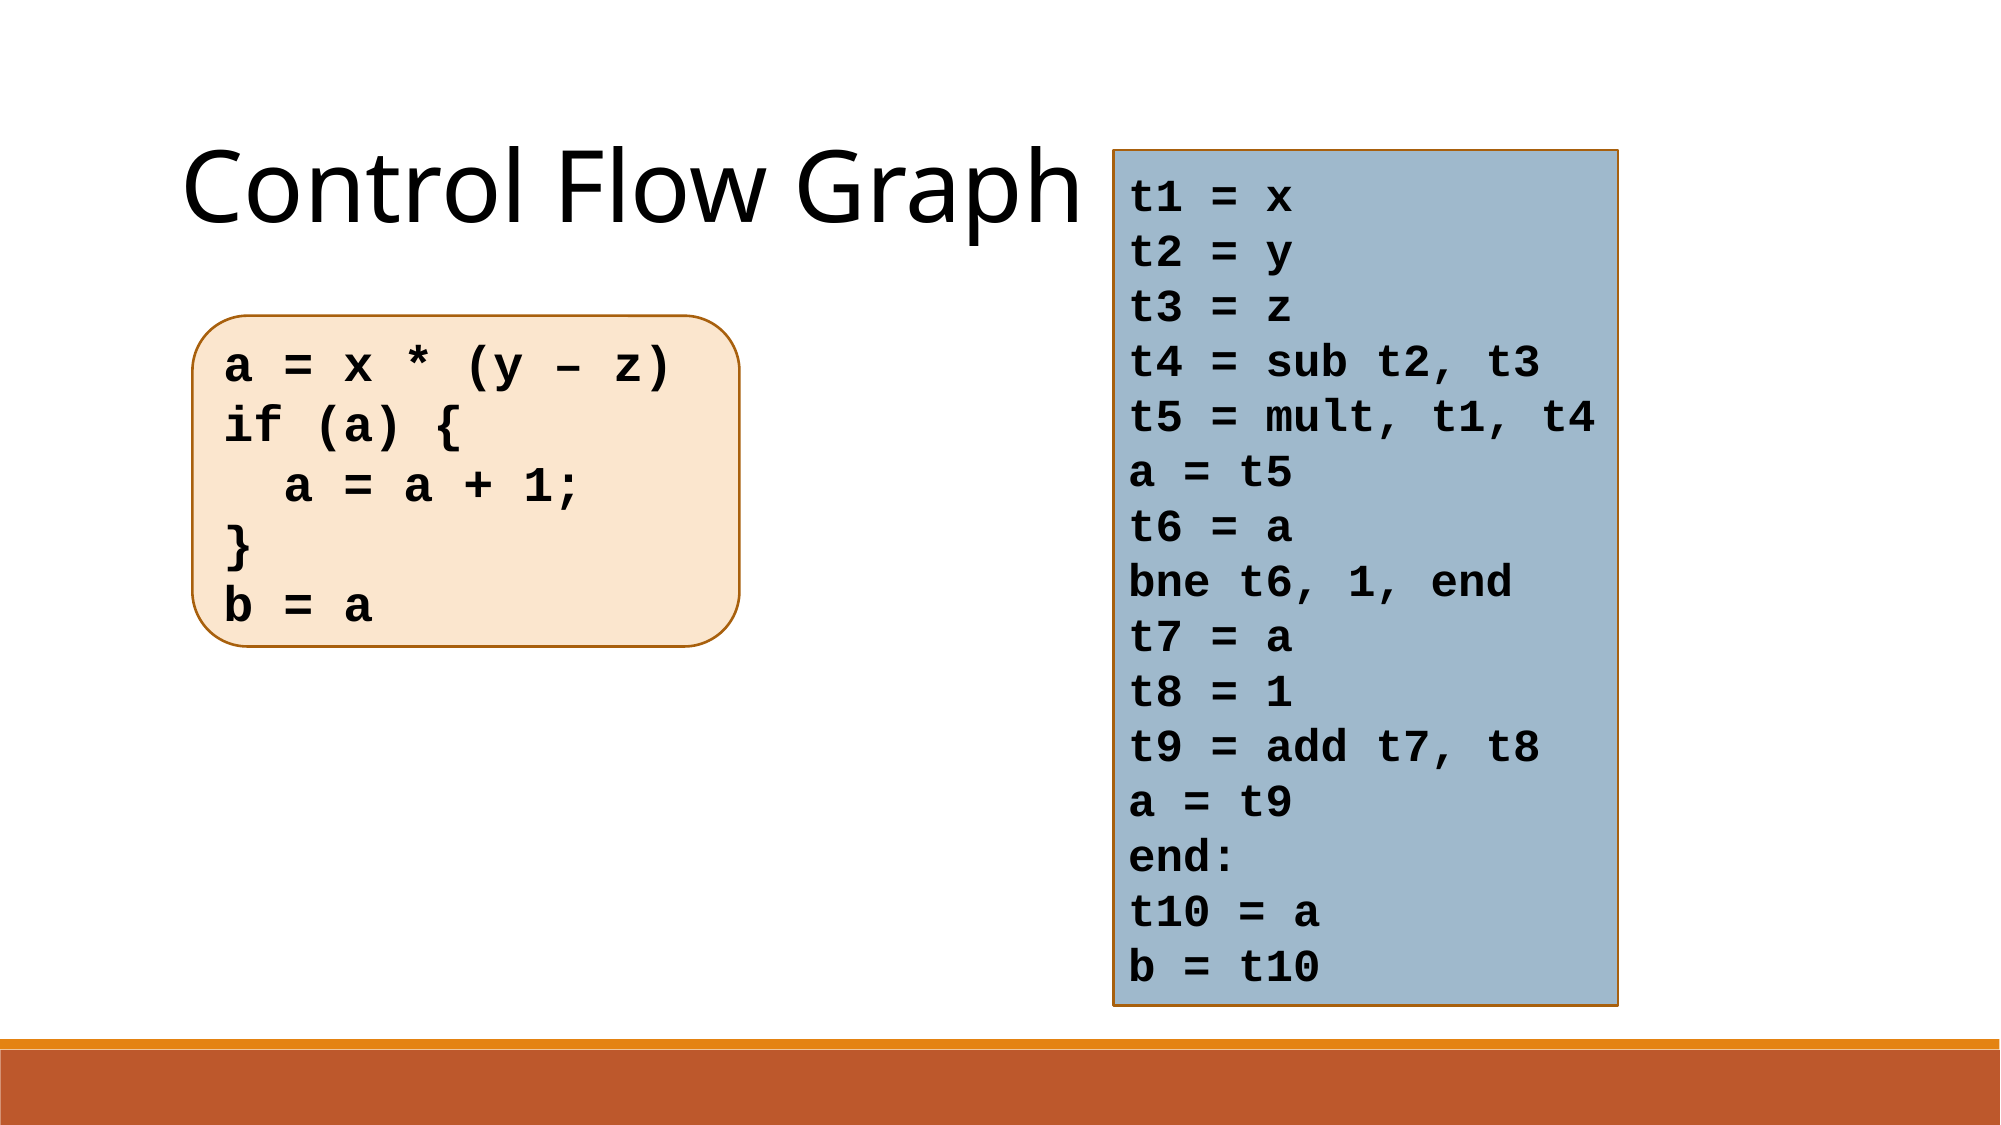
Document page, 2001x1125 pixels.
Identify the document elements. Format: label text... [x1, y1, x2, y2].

text_box t1 = x t2 = y t3 = z t4 = sub t2, t3 t5 = mult, t1, t4 a = t5 t6 = a bne t6, 1, end t7 = a t8 = 1 t9 = add t7, t8 a = t9 end: t10 = a b = t10 [1112, 149, 1619, 1007]
text_box a = x * (y – z) if (a) { a = a + 1; } b = a [191, 314, 741, 648]
text_box Control Flow Graph [165, 114, 1829, 250]
